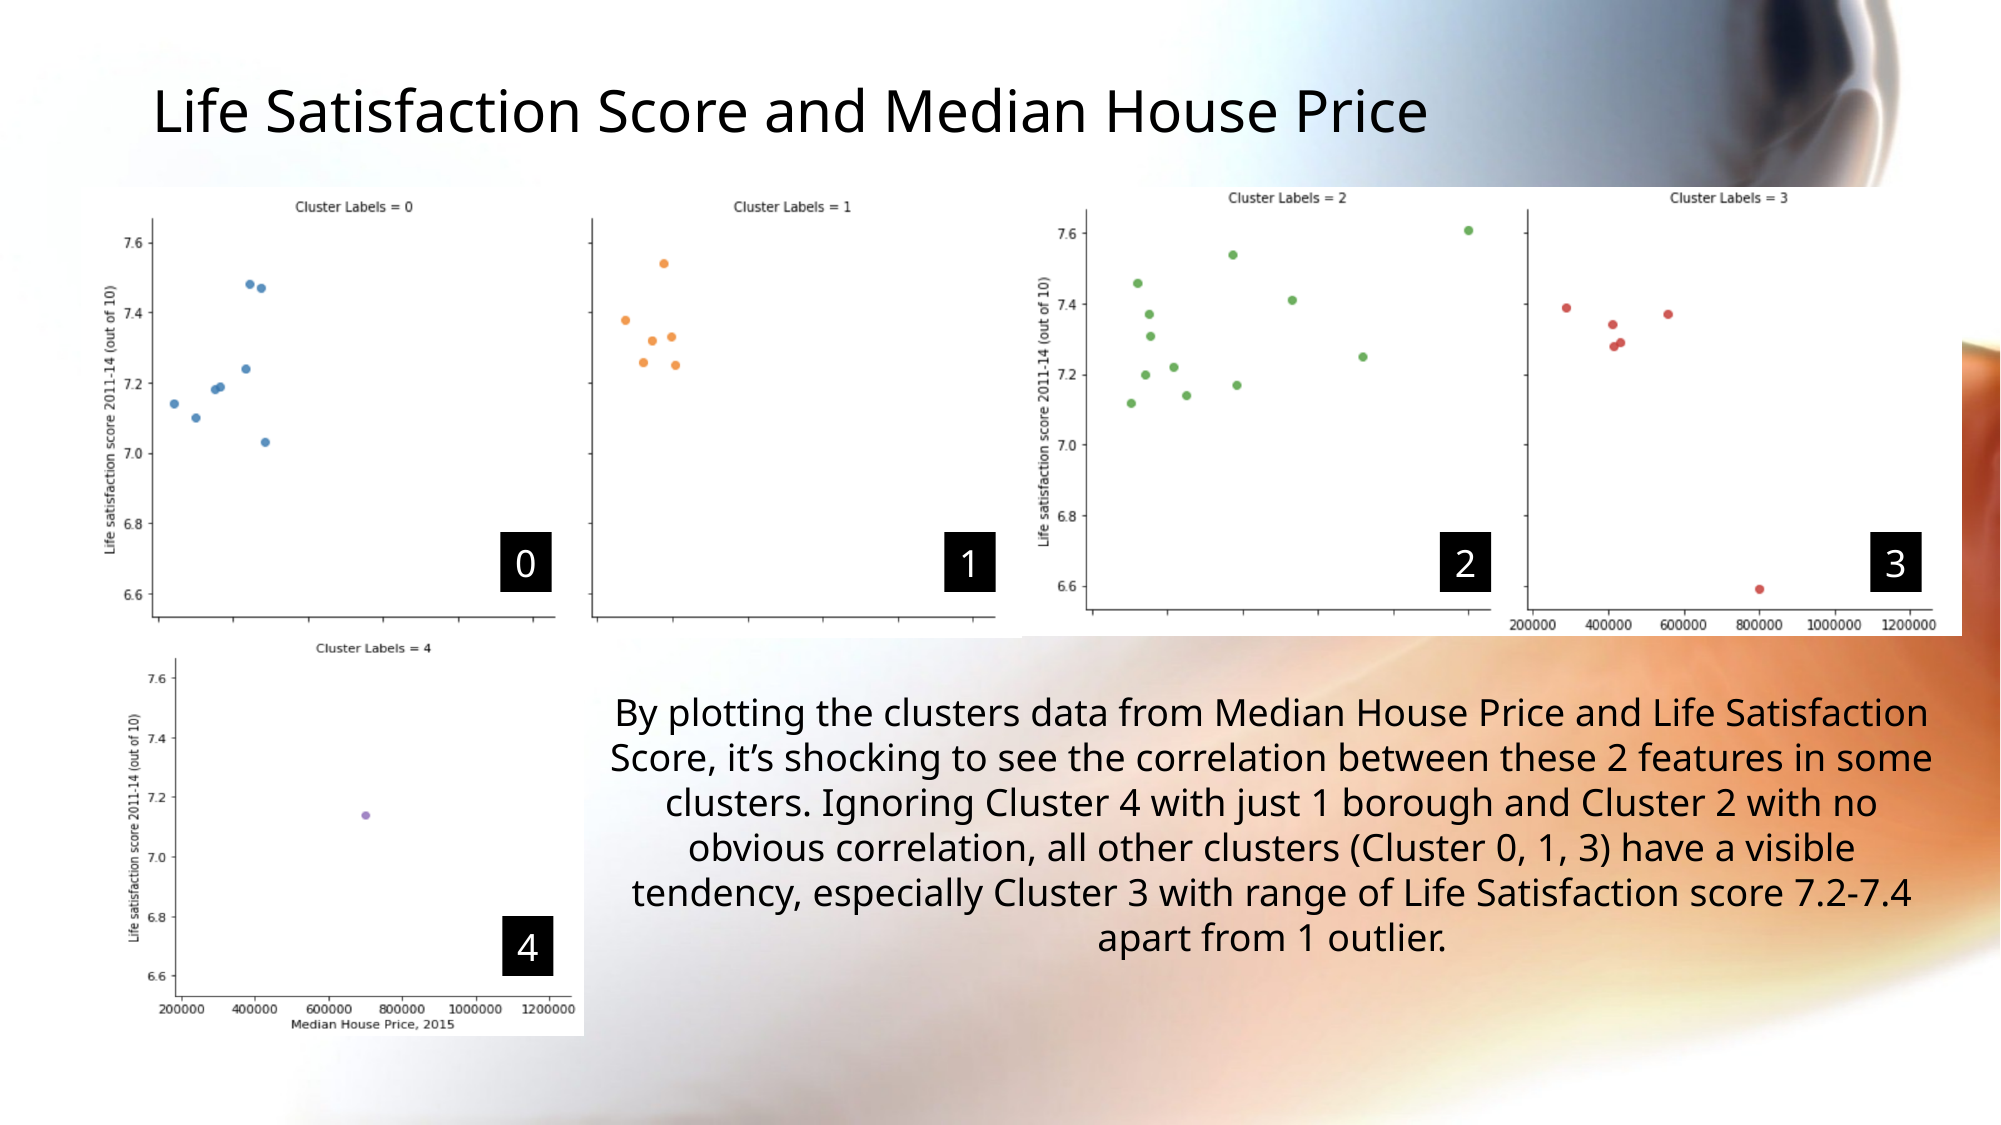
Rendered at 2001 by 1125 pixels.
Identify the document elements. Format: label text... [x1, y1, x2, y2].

text_box By plotting the clusters data from Median House Price and Life Satisfaction Score, it’s shocking to see the correlation between these 2 features in some clusters. Ignoring Cluster 4 with just 1 borough and Cluster 2 with no obvious correlation, all other clusters (Cluster 0, 1, 3) have a visible tendency, especially Cluster 3 with range of Life Satisfaction score 7.2-7.4 apart from 1 outlier. [584, 637, 1961, 967]
picture [0, 0, 2001, 1125]
title Life Satisfaction Score and Median House Price [137, 0, 1863, 187]
